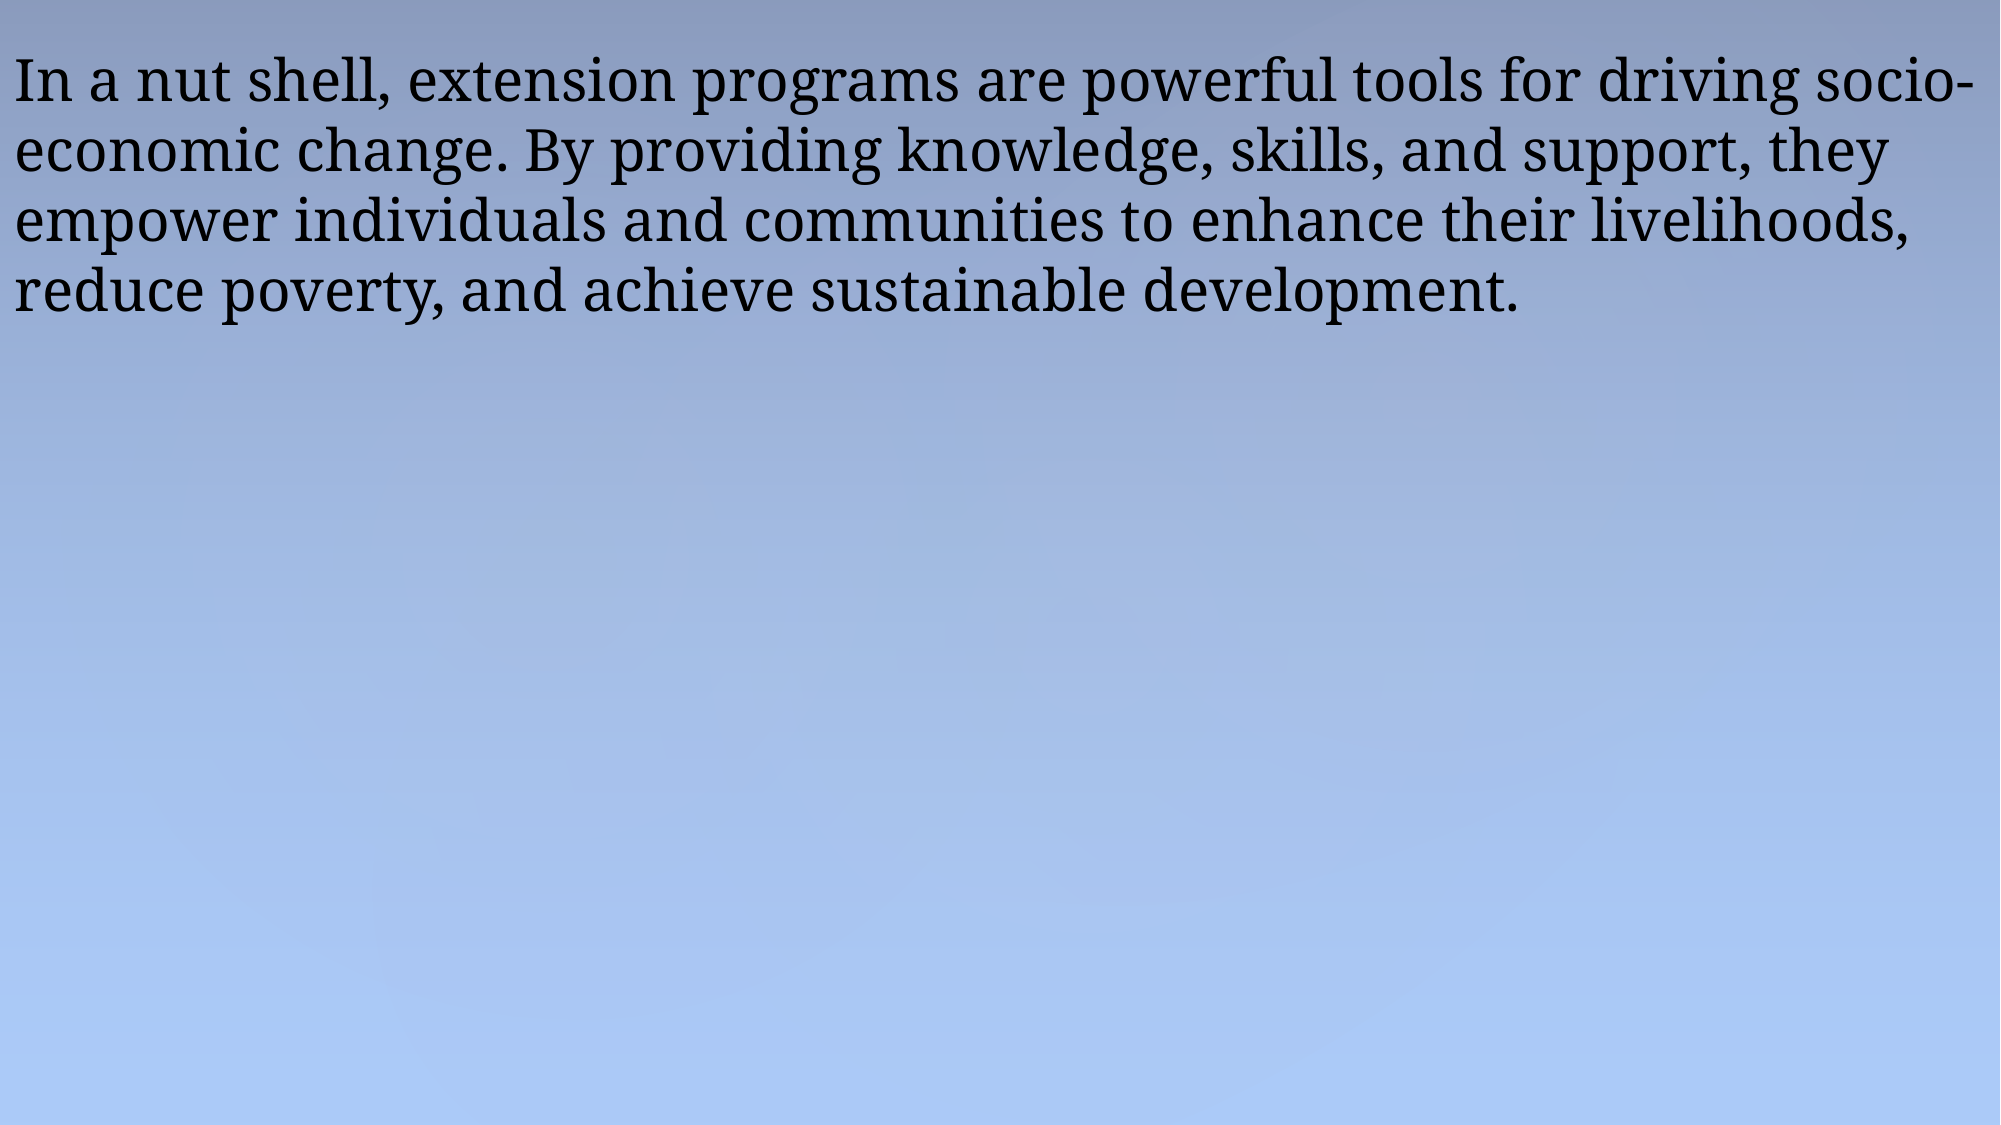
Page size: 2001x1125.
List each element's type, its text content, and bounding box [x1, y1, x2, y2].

text_box In a nut shell, extension programs are powerful tools for driving socio-economic change. By providing knowledge, skills, and support, they empower individuals and communities to enhance their livelihoods, reduce poverty, and achieve sustainable development. [0, 35, 2000, 331]
